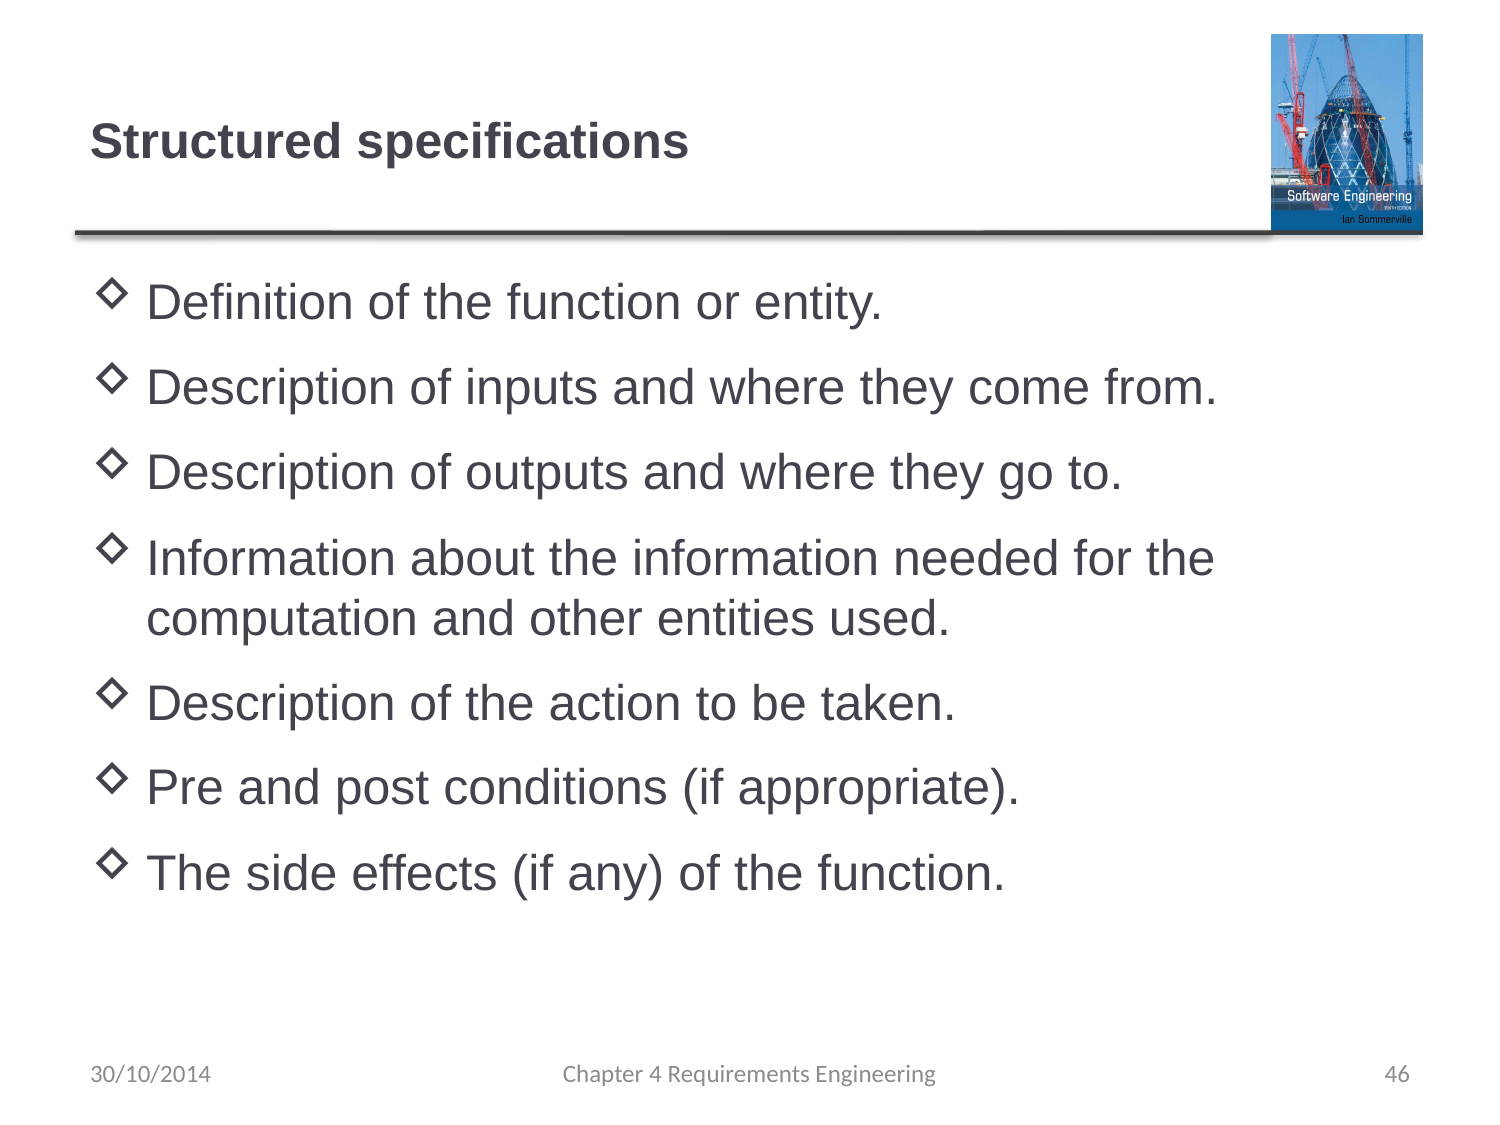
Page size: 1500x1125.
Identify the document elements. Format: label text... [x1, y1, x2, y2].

footer Chapter 4 Requirements Engineering [512, 1042, 988, 1103]
slide_number 46 [1074, 1042, 1425, 1103]
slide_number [75, 1042, 425, 1103]
title Structured specifications [74, 44, 1272, 233]
picture [1271, 34, 1423, 230]
list Definition of the function or entity. Description of inputs and where they come from. Description of outputs and where they go to. Information about the information needed for the computation and other entities used. Description of the action to be taken. Pre and post conditions (if appropriate). The side effects (if any) of the function. [75, 262, 1425, 1005]
